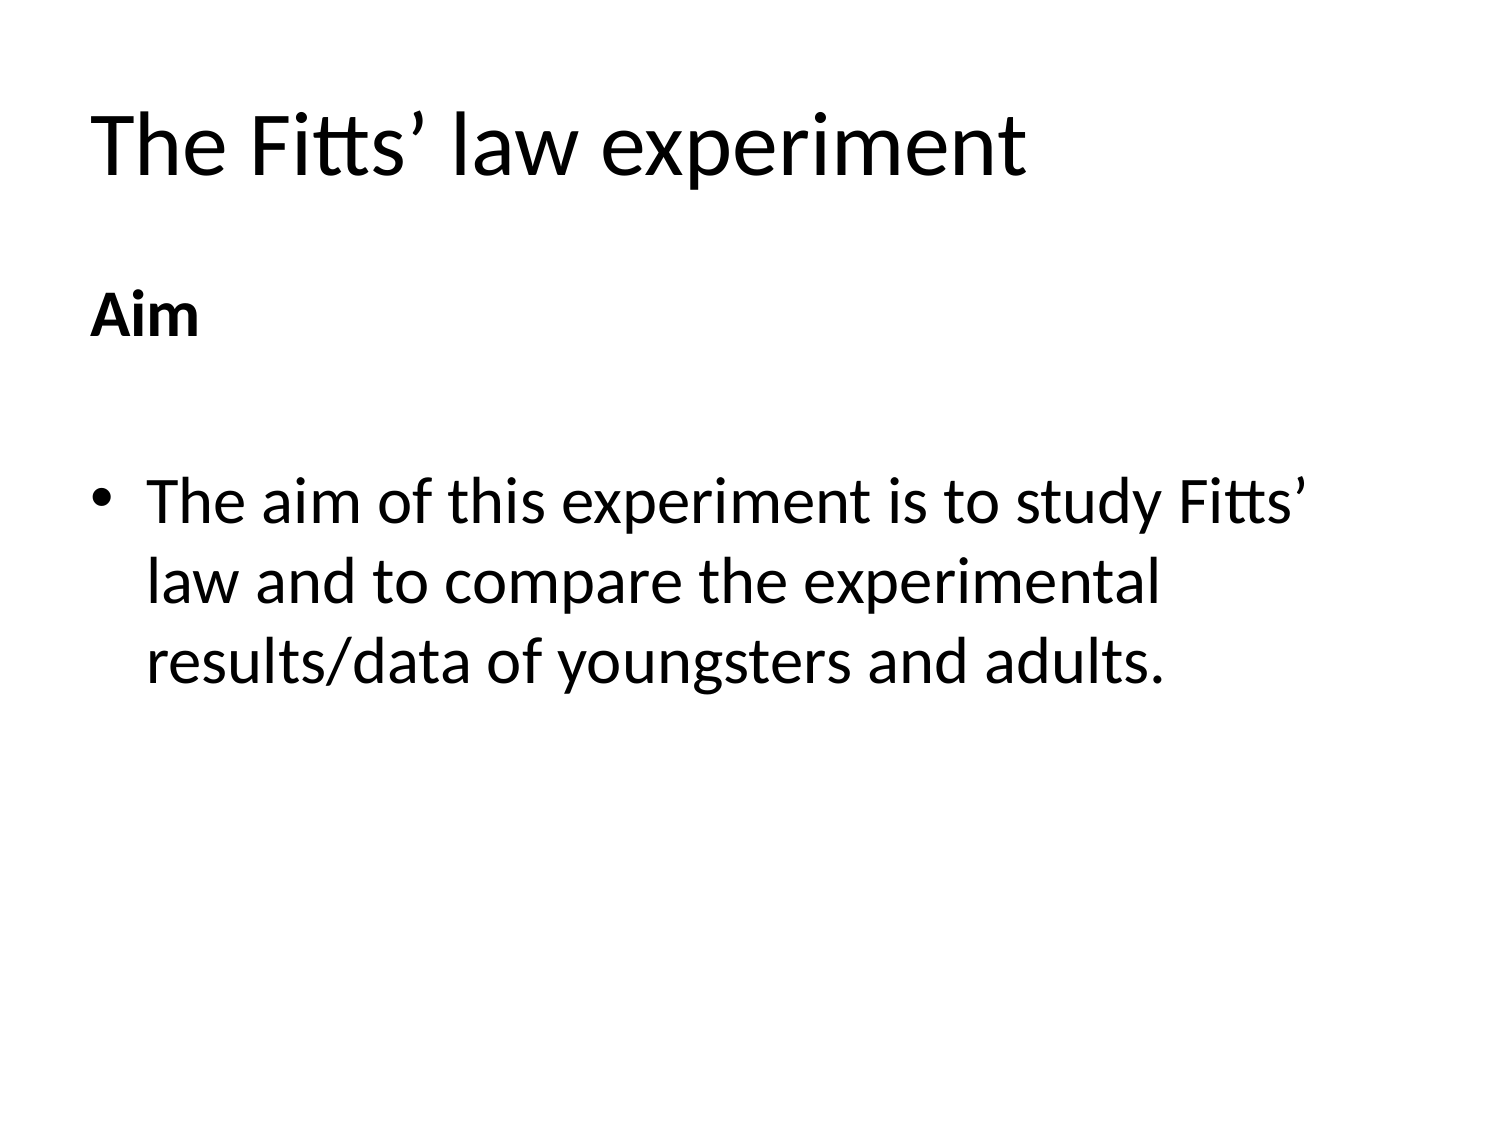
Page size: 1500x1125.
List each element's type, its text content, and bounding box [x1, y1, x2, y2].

list Aim The aim of this experiment is to study Fitts’ law and to compare the experimental results/data of youngsters and adults. [75, 262, 1425, 1005]
title The Fitts’ law experiment [75, 45, 1425, 233]
